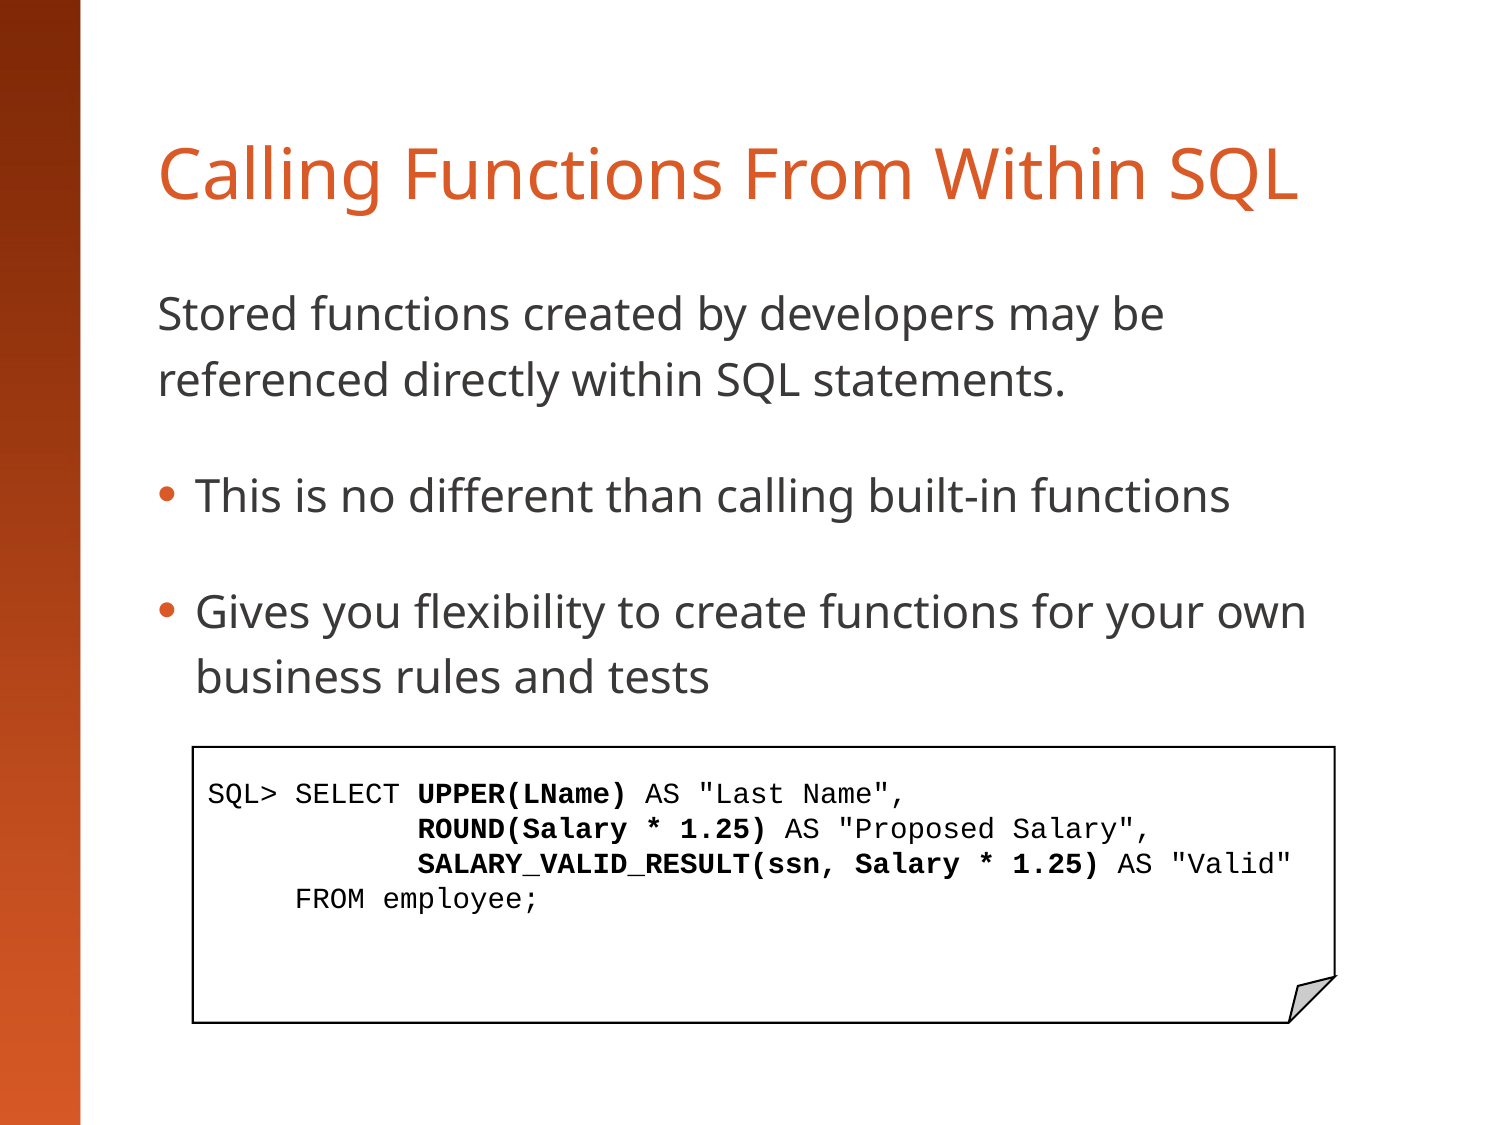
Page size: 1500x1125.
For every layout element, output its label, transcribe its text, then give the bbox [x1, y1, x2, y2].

picture [0, 0, 1500, 1125]
title Calling Functions From Within SQL [142, 118, 1349, 223]
list Stored functions created by developers may be referenced directly within SQL statements. This is no different than calling built-in functions Gives you flexibility to create functions for your own business rules and tests [142, 266, 1349, 980]
text_box SQL> SELECT UPPER(LName) AS "Last Name", ROUND(Salary * 1.25) AS "Proposed Salary", SALARY_VALID_RESULT(ssn, Salary * 1.25) AS "Valid" FROM employee; [191, 745, 1339, 1024]
